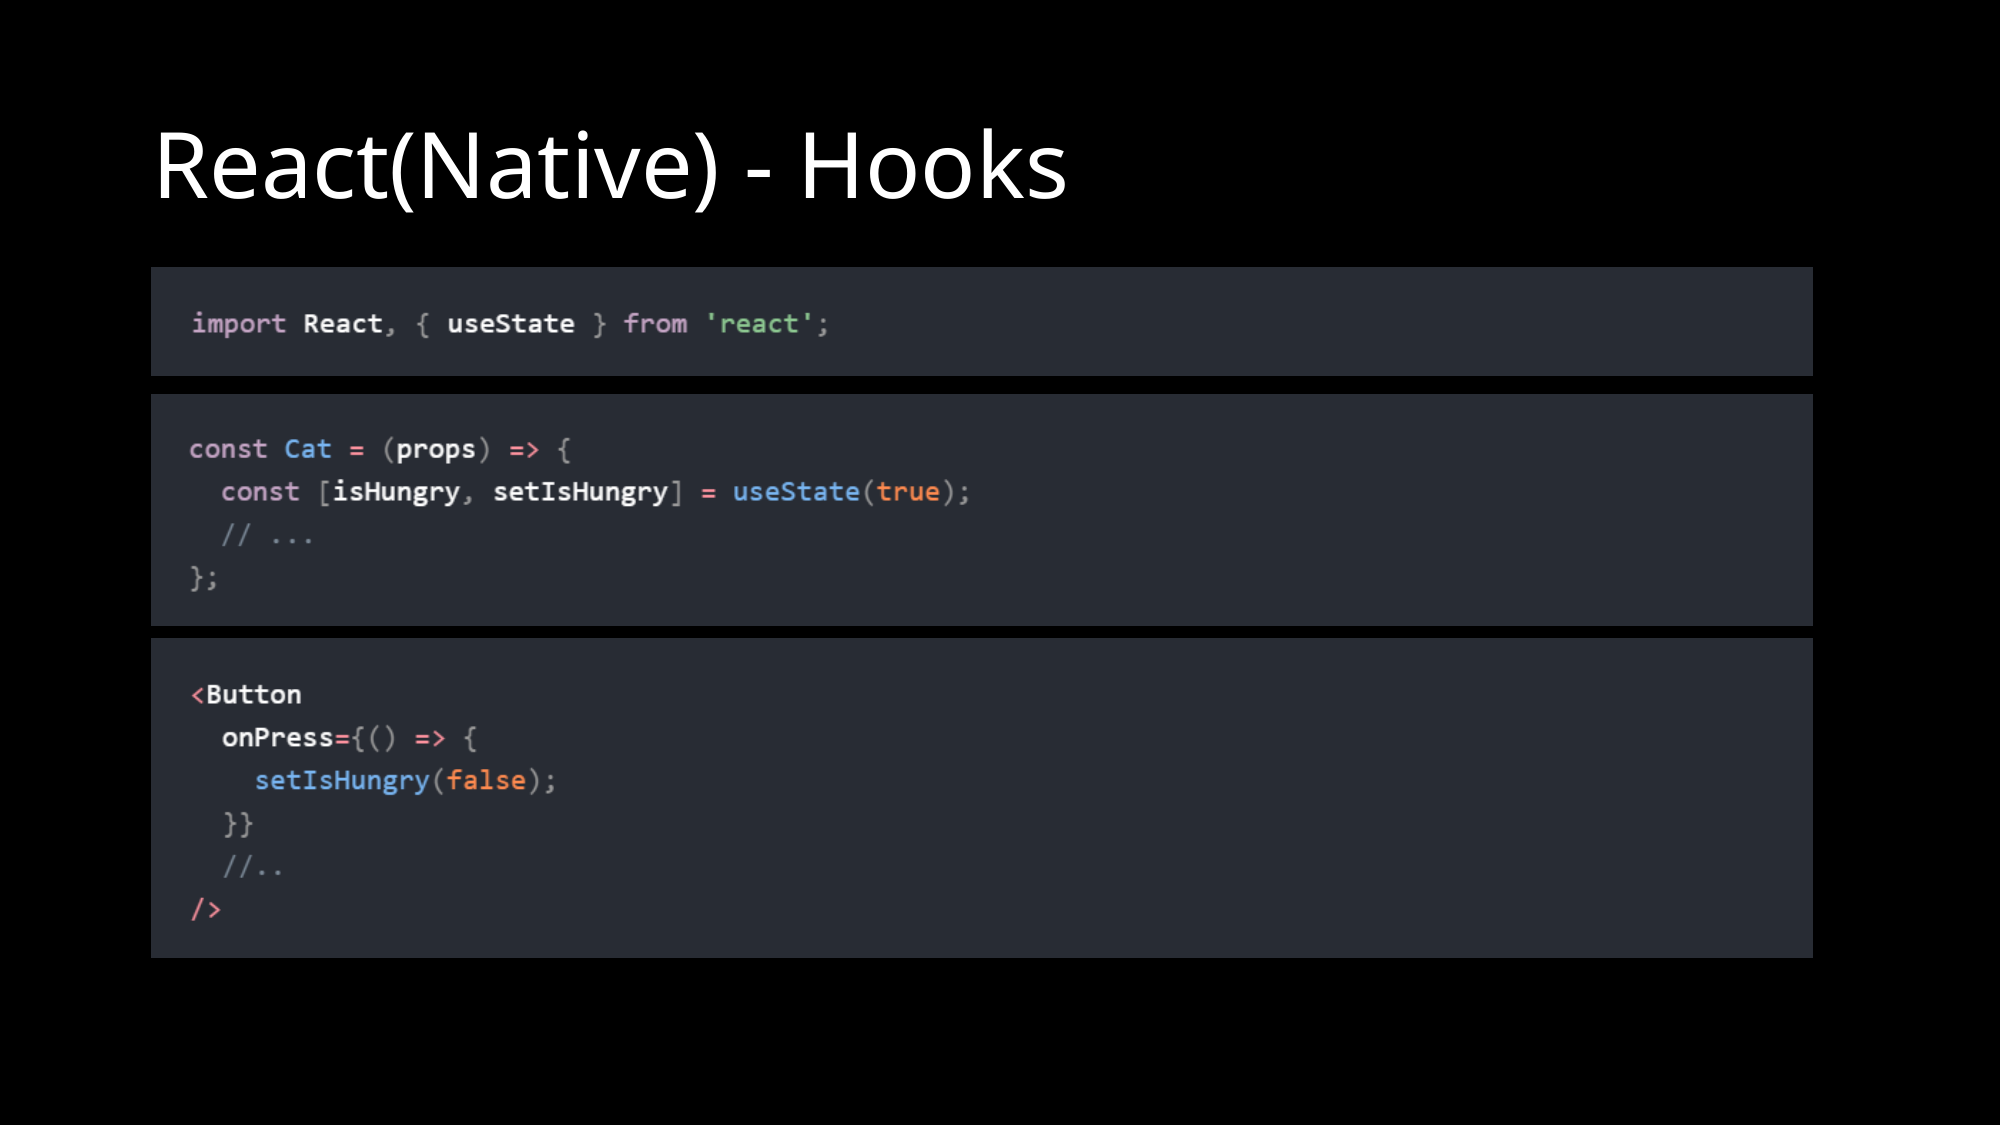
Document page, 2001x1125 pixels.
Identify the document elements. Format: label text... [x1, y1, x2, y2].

title React(Native) - Hooks [137, 59, 1863, 278]
picture [151, 394, 1813, 627]
picture [151, 267, 1813, 376]
picture [151, 638, 1813, 958]
